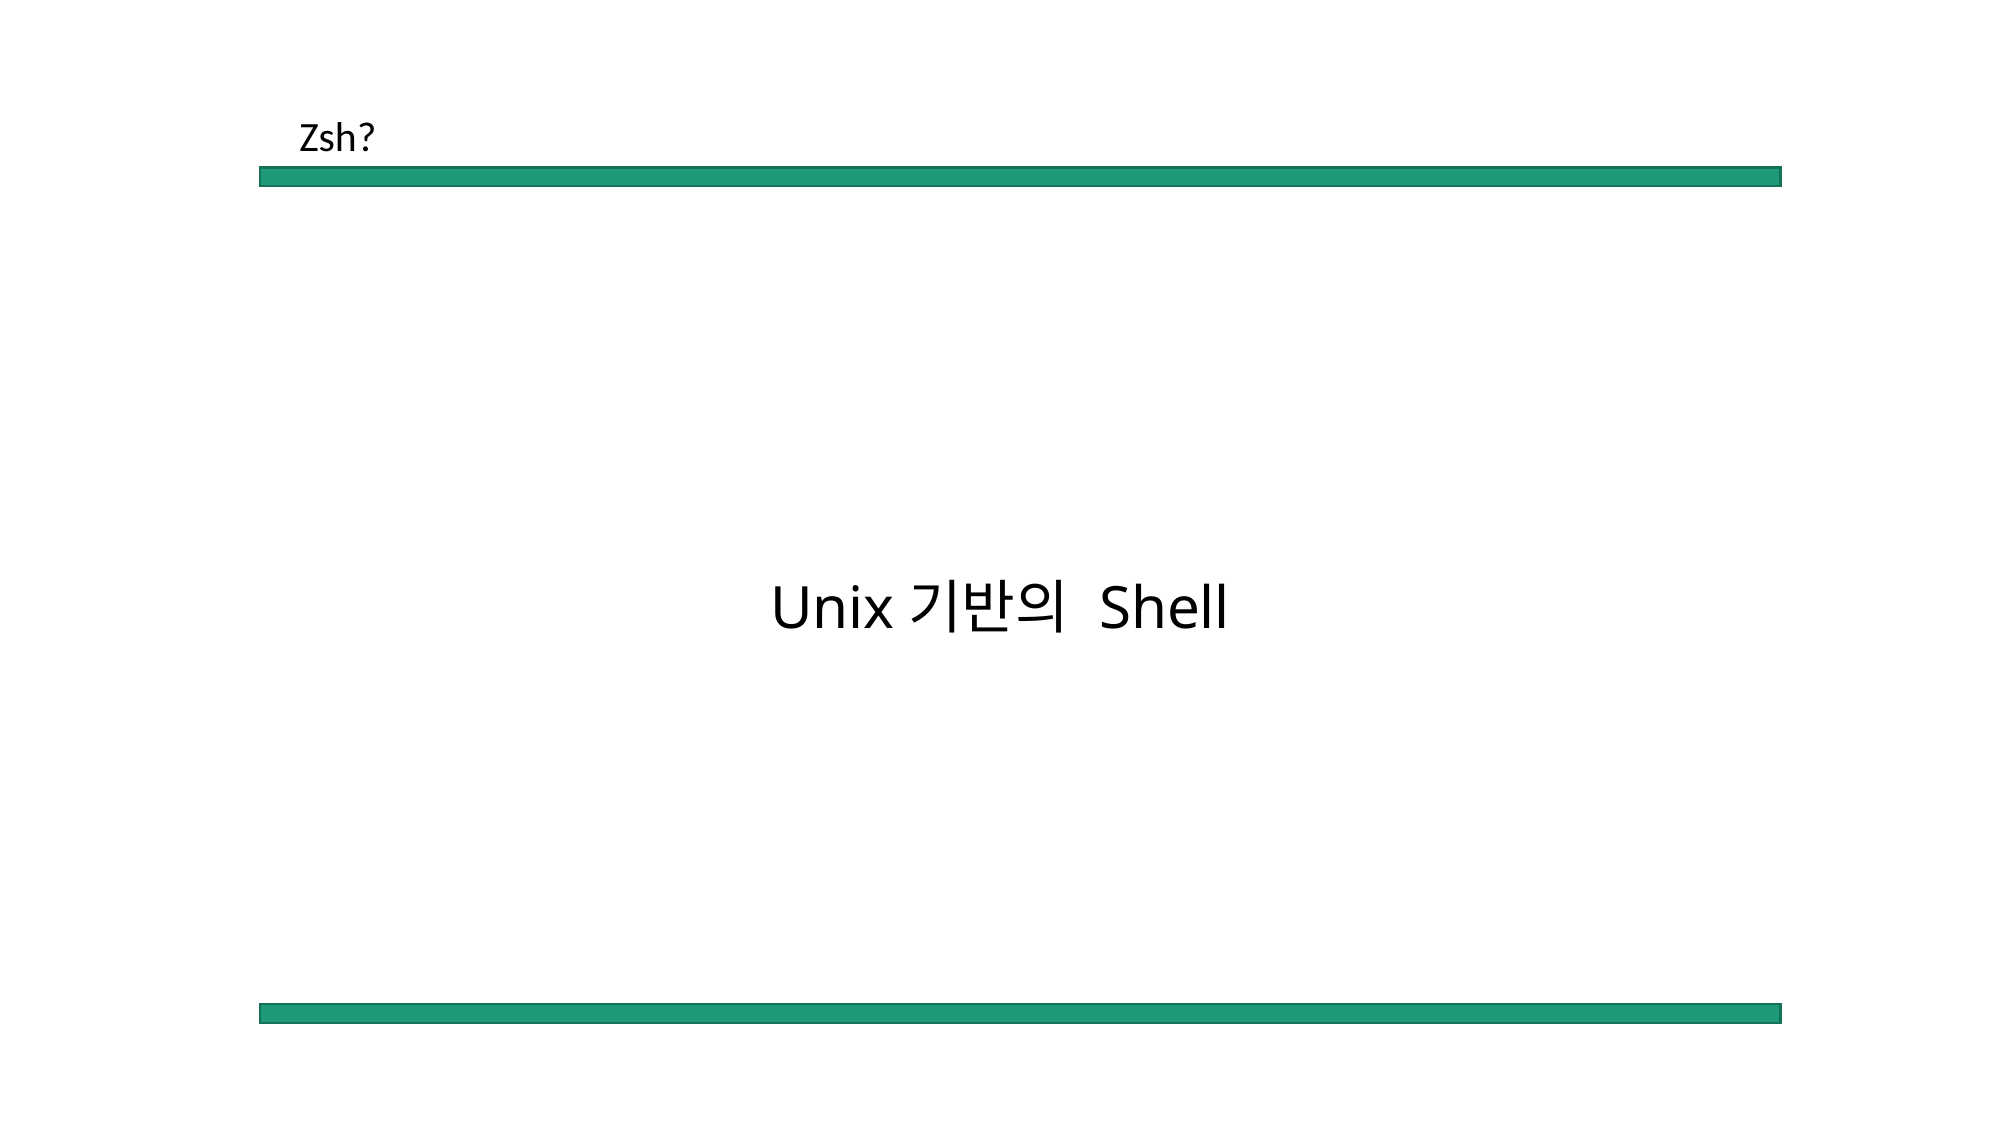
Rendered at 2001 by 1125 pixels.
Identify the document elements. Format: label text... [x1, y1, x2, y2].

text_box [259, 1003, 1782, 1024]
text_box [259, 166, 1782, 187]
text_box Zsh? [284, 101, 392, 167]
text_box Unix기반의 Shell [755, 562, 1245, 648]
